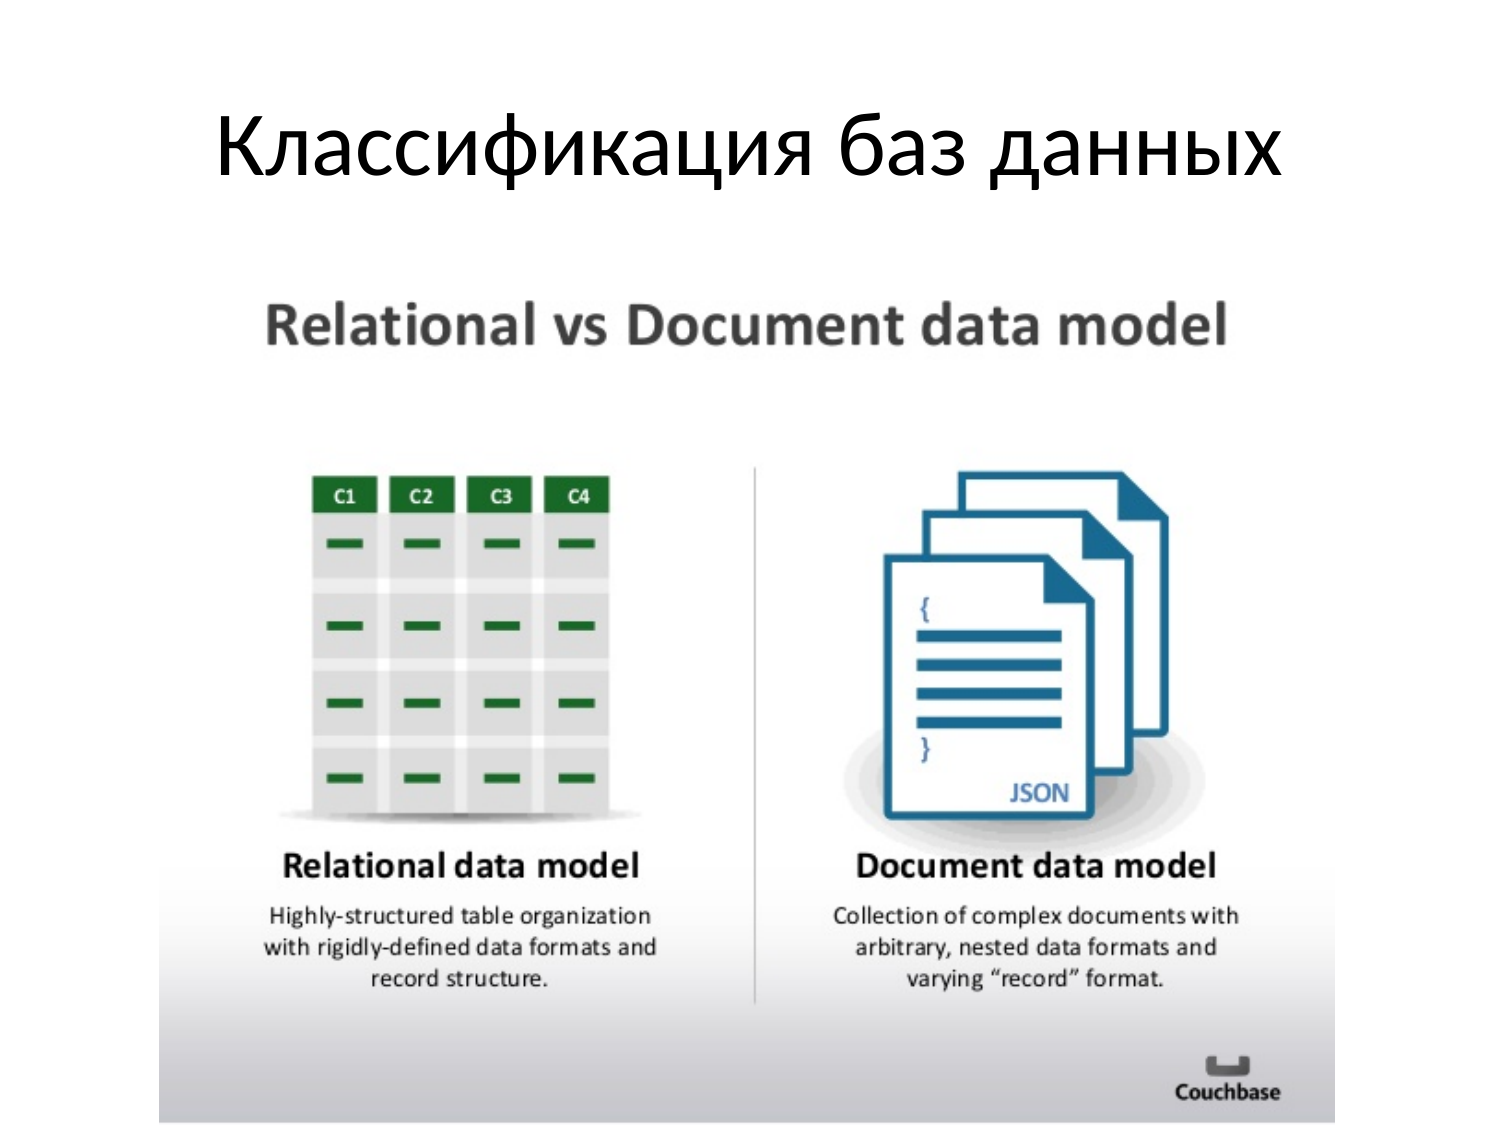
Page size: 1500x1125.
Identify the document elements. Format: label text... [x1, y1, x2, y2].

title Классификация баз данных [75, 45, 1425, 233]
picture [159, 242, 1335, 1125]
